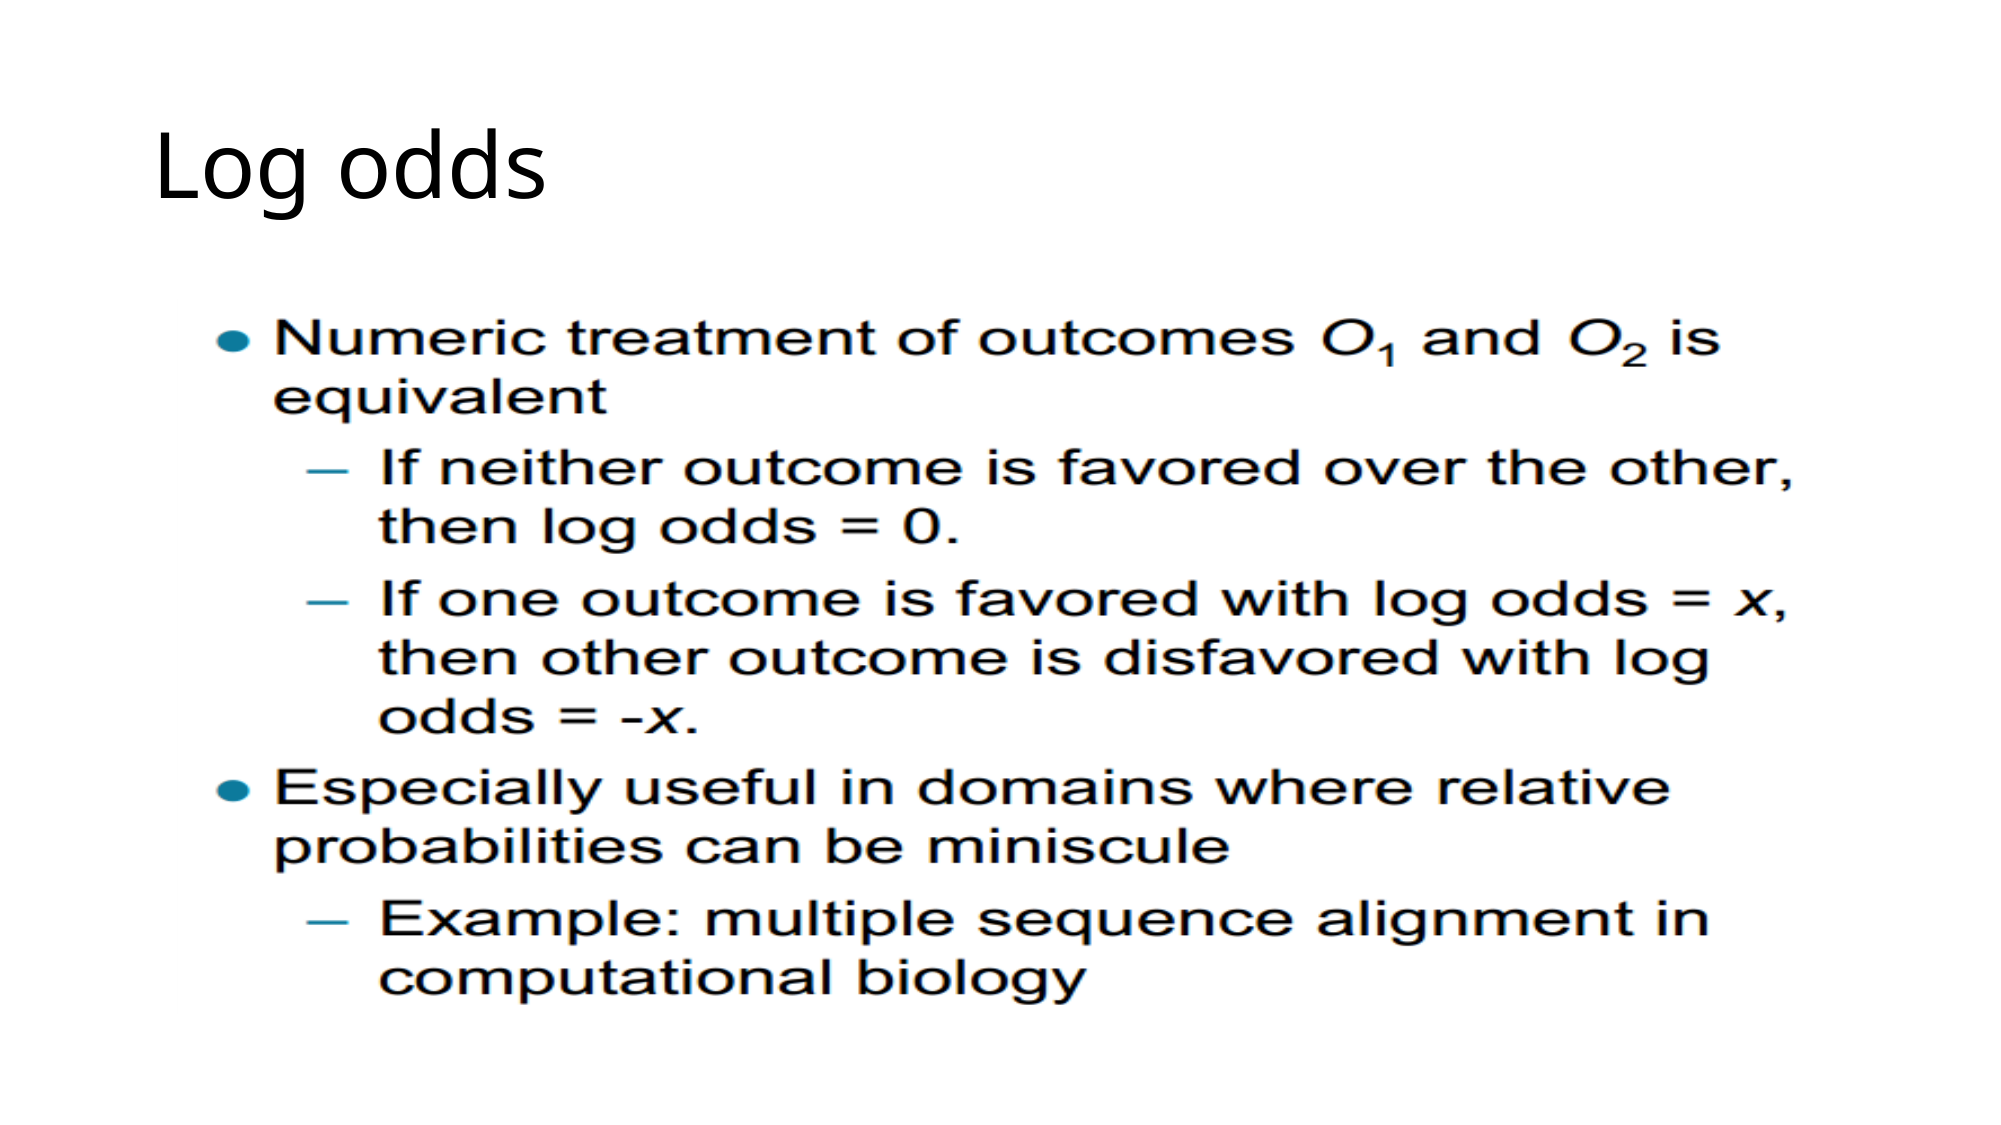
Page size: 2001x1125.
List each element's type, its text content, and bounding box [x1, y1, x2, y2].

title Log odds [137, 59, 1863, 278]
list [176, 299, 1845, 1014]
